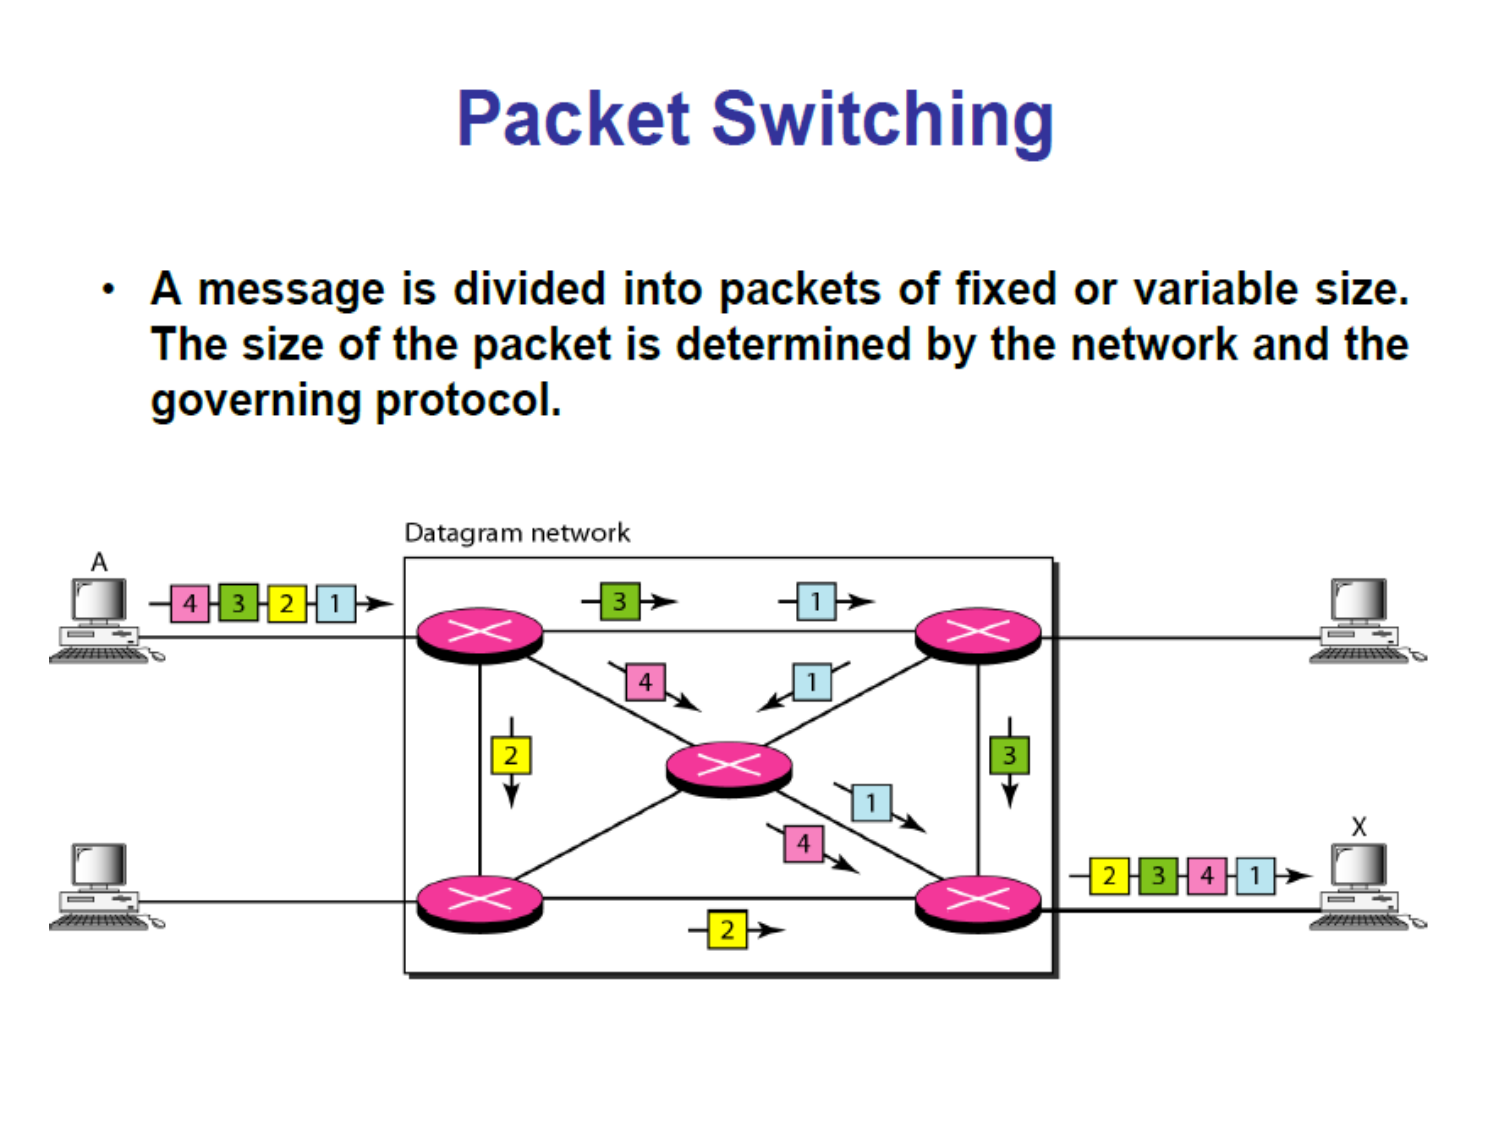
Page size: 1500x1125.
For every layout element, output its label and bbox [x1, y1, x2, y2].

picture [49, 74, 1438, 993]
